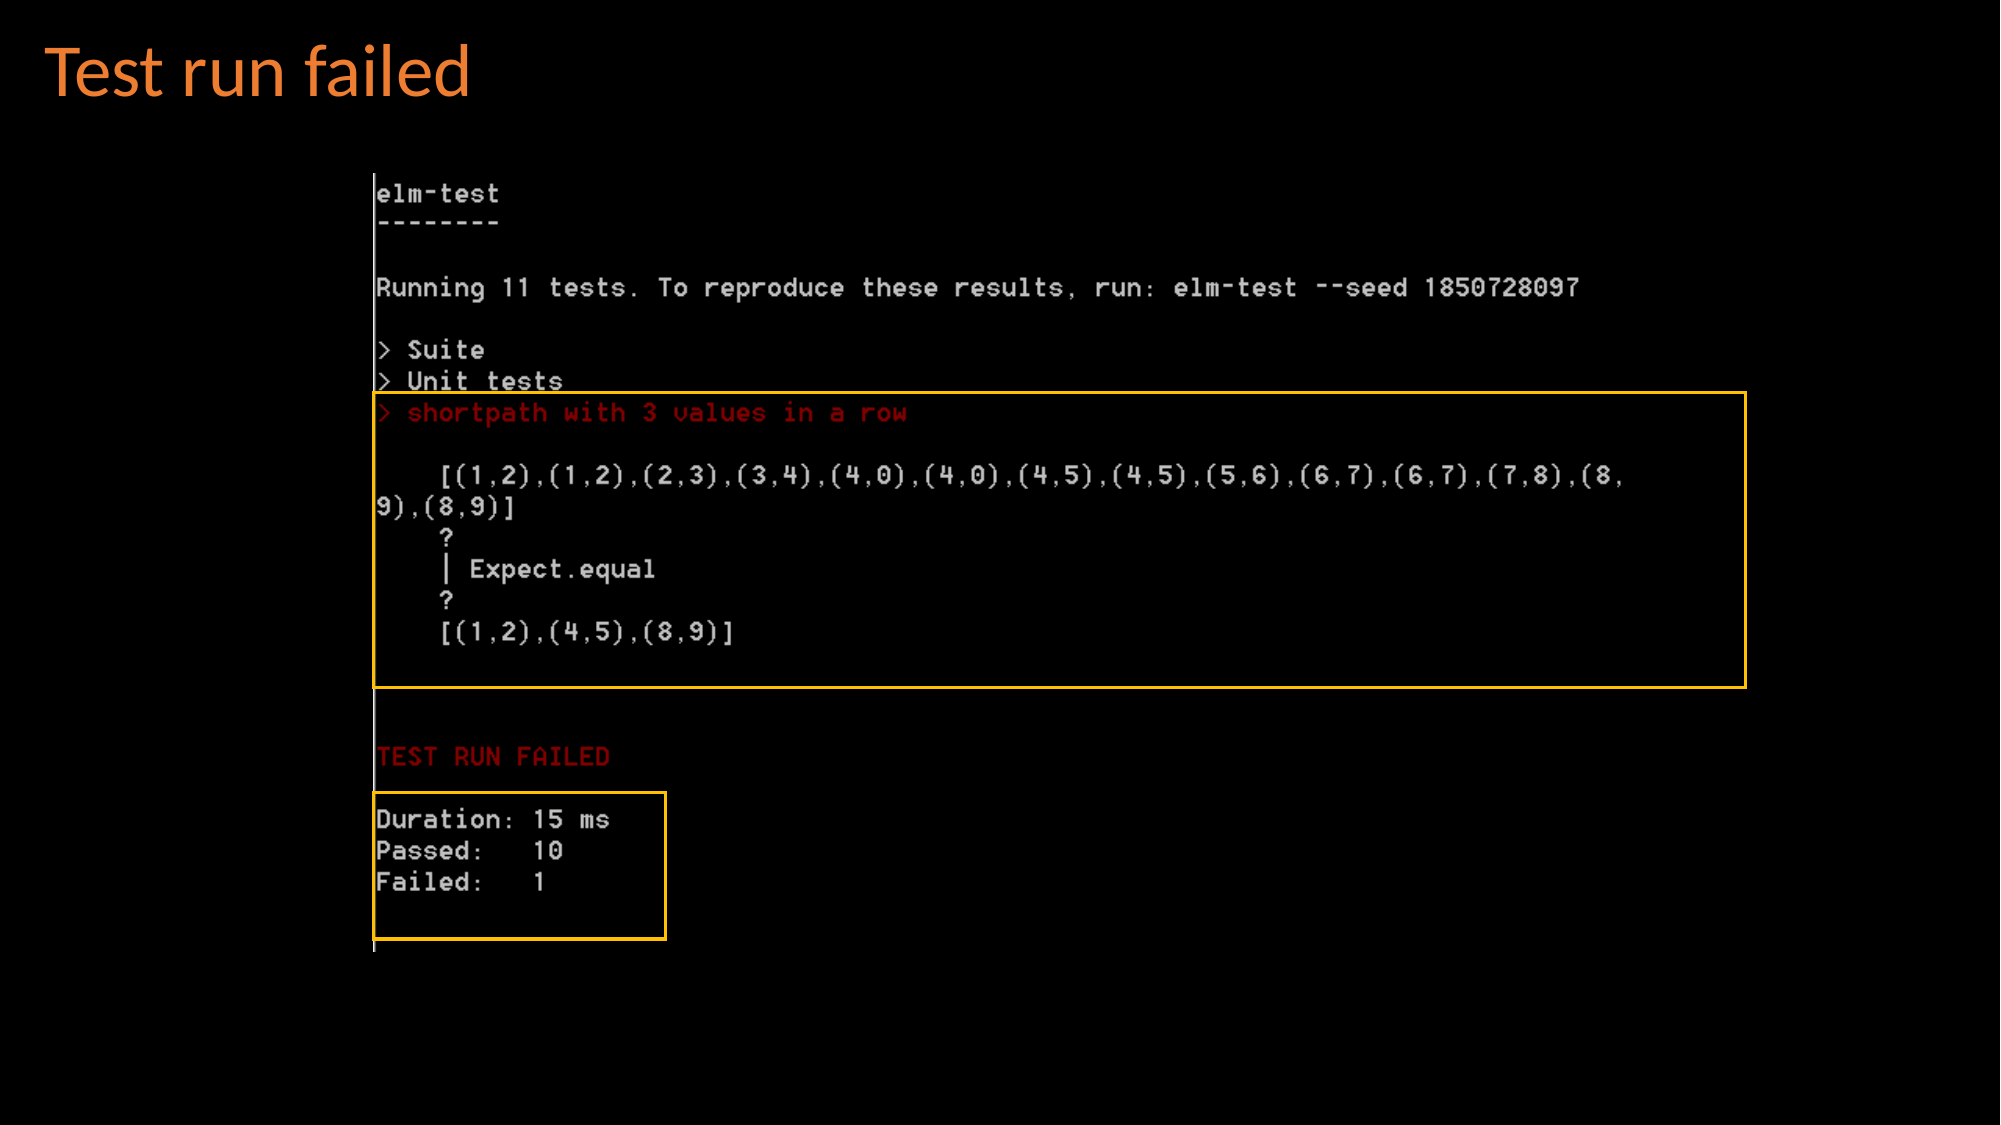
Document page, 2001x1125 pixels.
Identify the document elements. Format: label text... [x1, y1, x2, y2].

picture [373, 173, 1627, 952]
text_box [1627, 391, 1746, 688]
text_box Test run failed [29, 15, 1823, 129]
